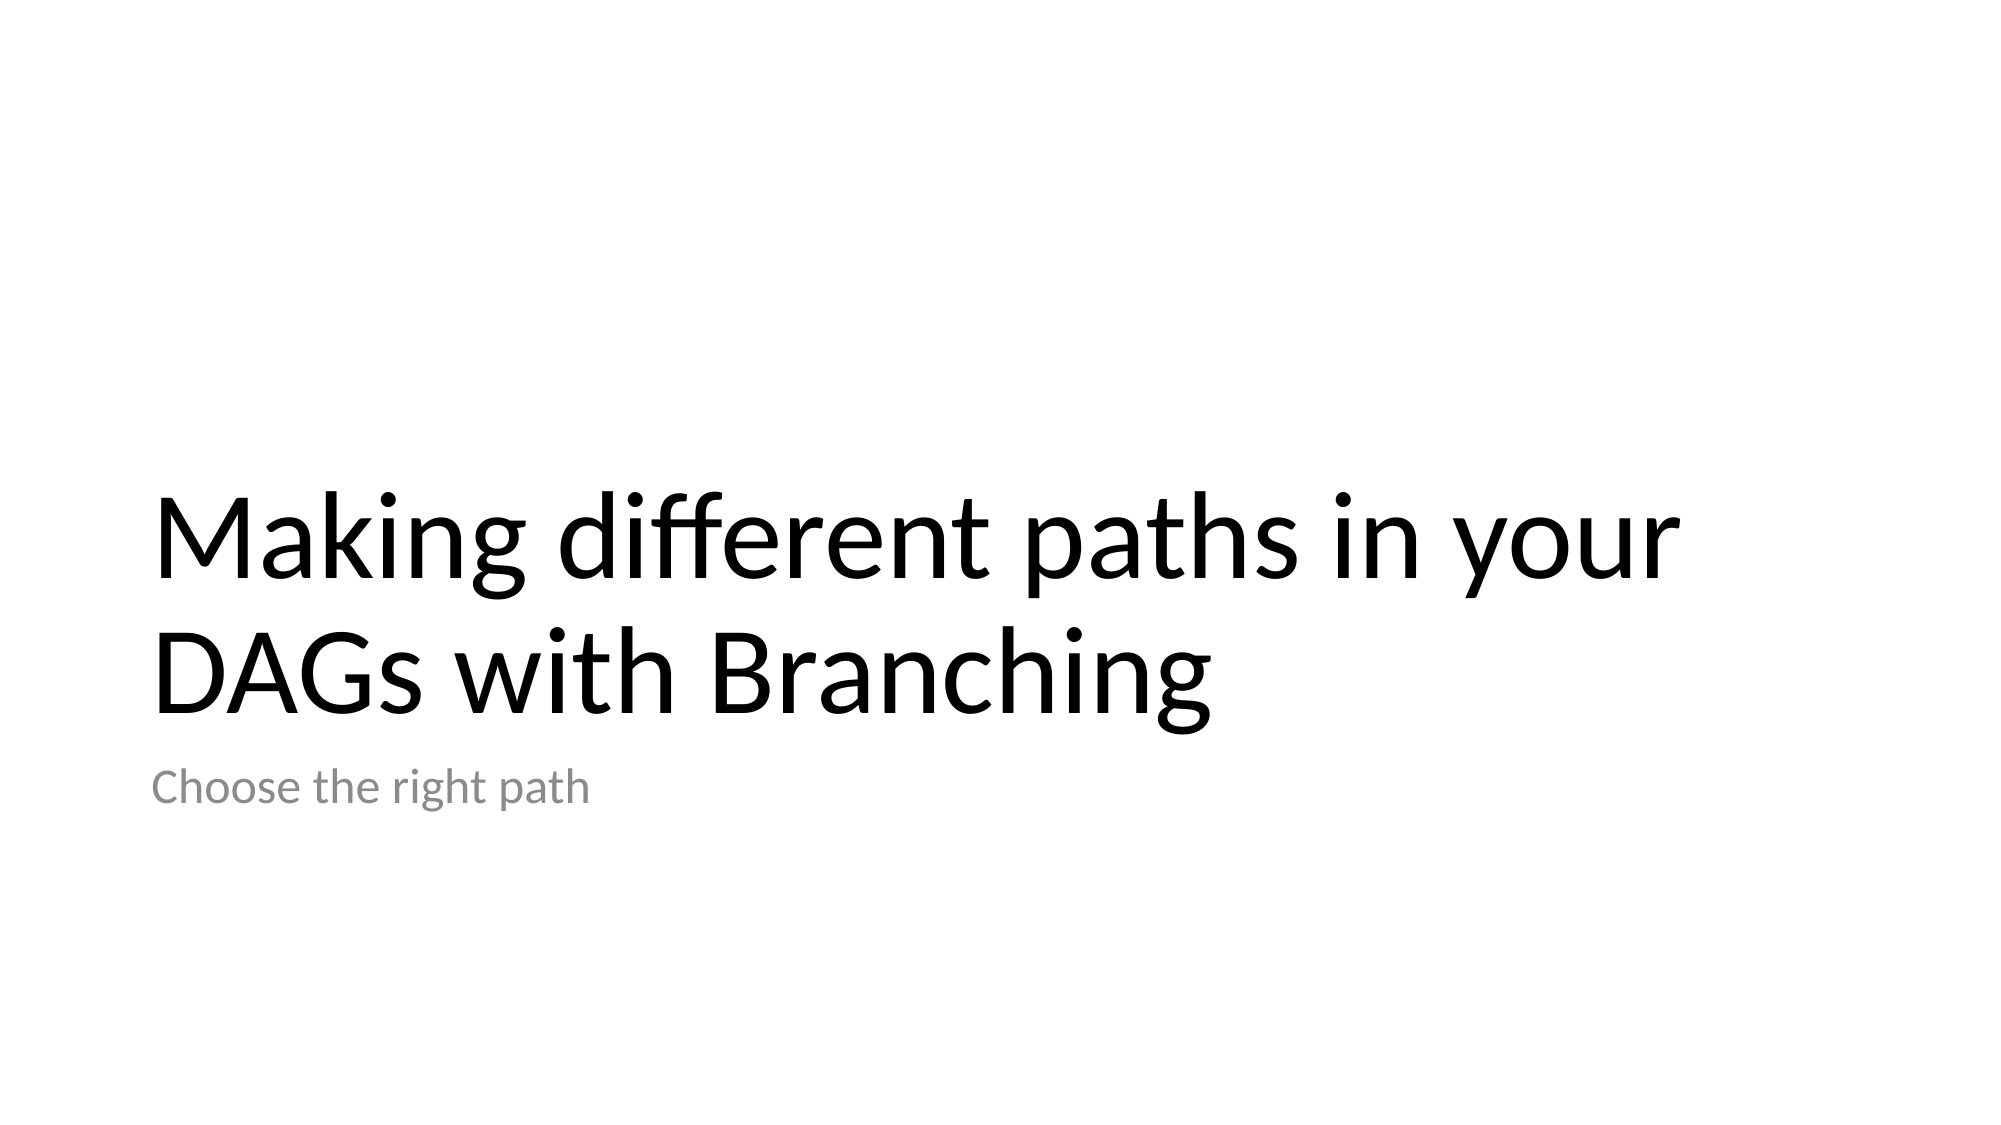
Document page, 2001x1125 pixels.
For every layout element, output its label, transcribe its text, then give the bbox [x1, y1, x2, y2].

title Making different paths in your DAGs with Branching [136, 280, 1862, 749]
list Choose the right path [136, 752, 1862, 999]
